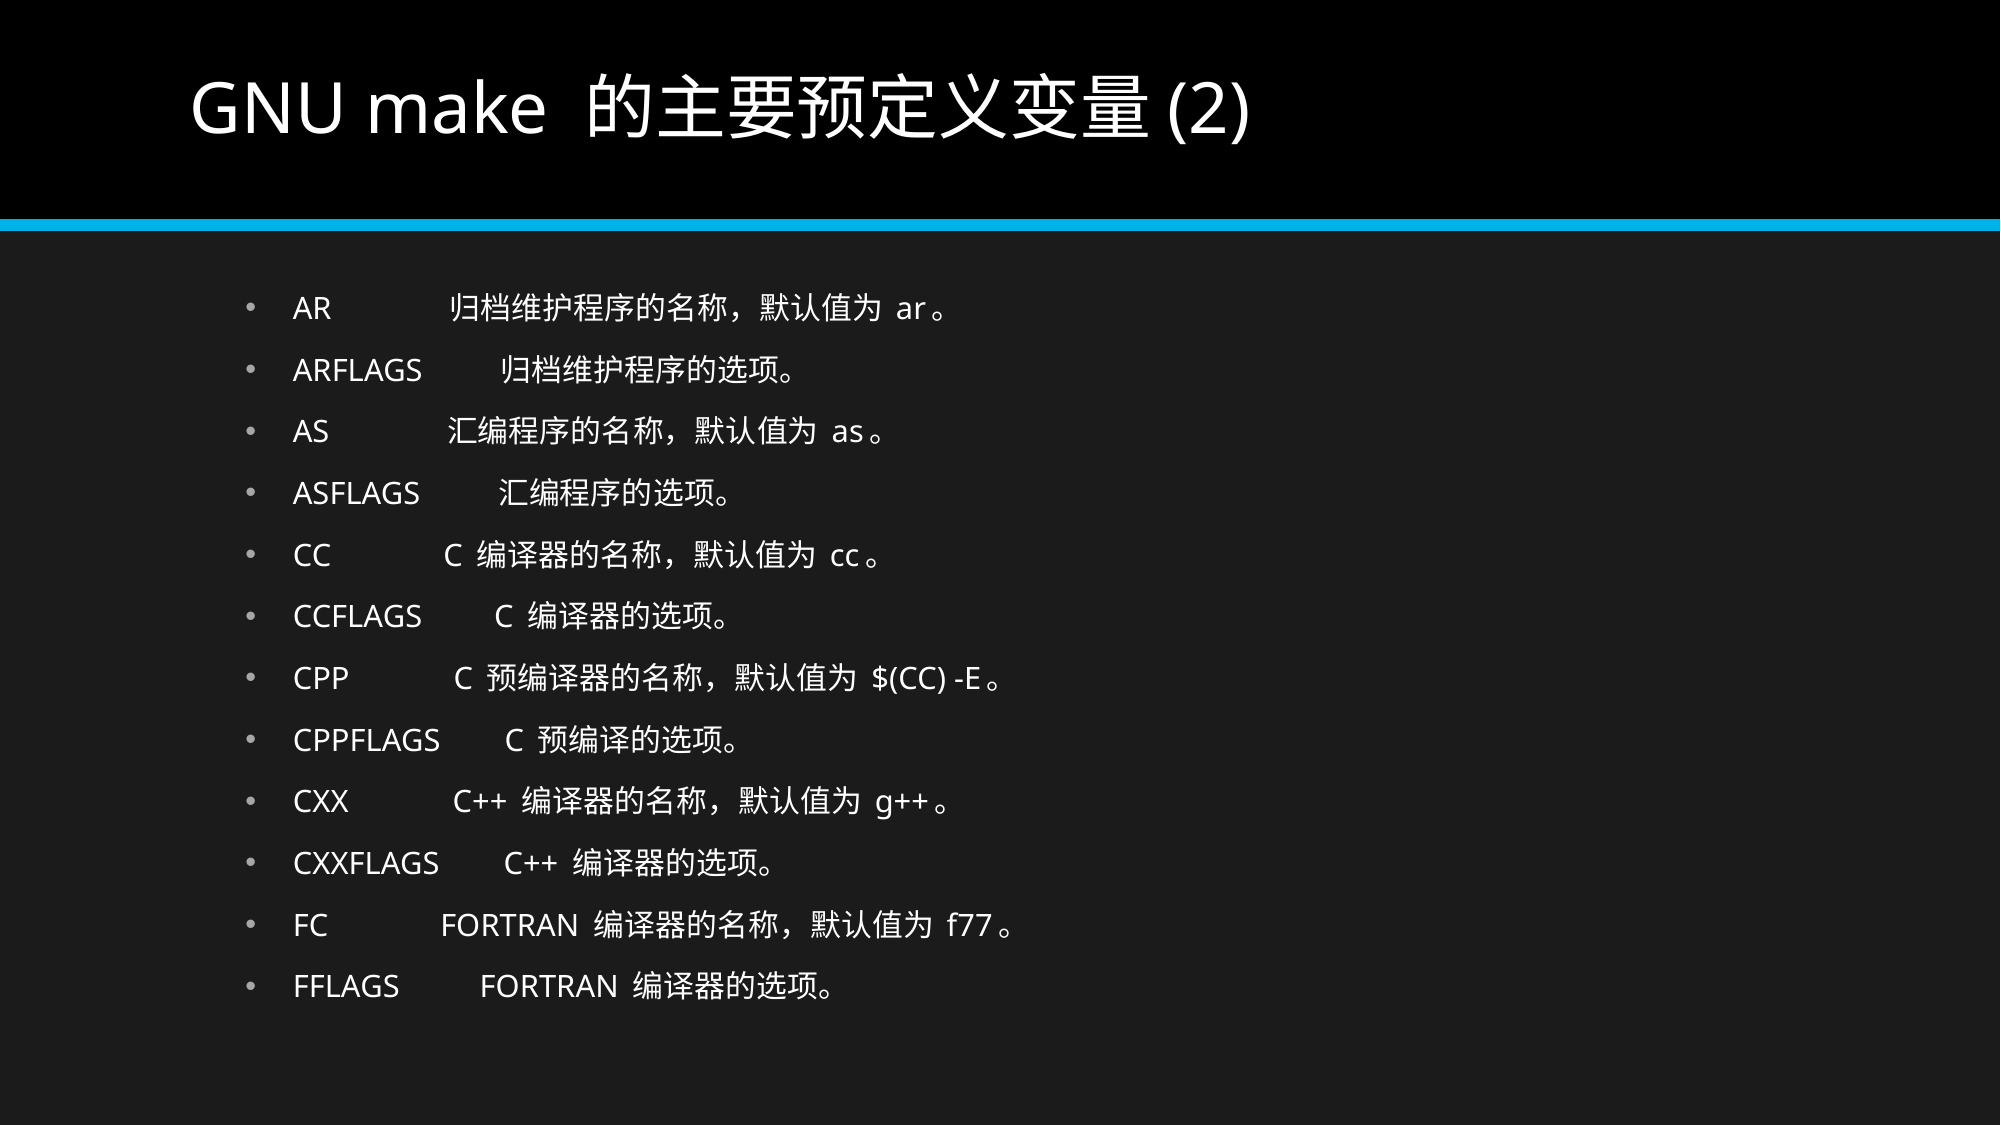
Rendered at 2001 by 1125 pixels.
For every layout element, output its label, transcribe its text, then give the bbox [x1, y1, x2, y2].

list AR 归档维护程序的名称，默认值为 ar。 ARFLAGS 归档维护程序的选项。 AS 汇编程序的名称，默认值为 as。 ASFLAGS 汇编程序的选项。 CC C 编译器的名称，默认值为 cc。 CCFLAGS C 编译器的选项。 CPP C 预编译器的名称，默认值为 $(CC) -E。 CPPFLAGS C 预编译的选项。 CXX C++ 编译器的名称，默认值为 g++。 CXXFLAGS C++ 编译器的选项。 FC FORTRAN 编译器的名称，默认值为 f77。 FFLAGS FORTRAN 编译器的选项。 [174, 281, 1825, 1013]
title GNU make 的主要预定义变量(2) [174, 20, 1825, 201]
